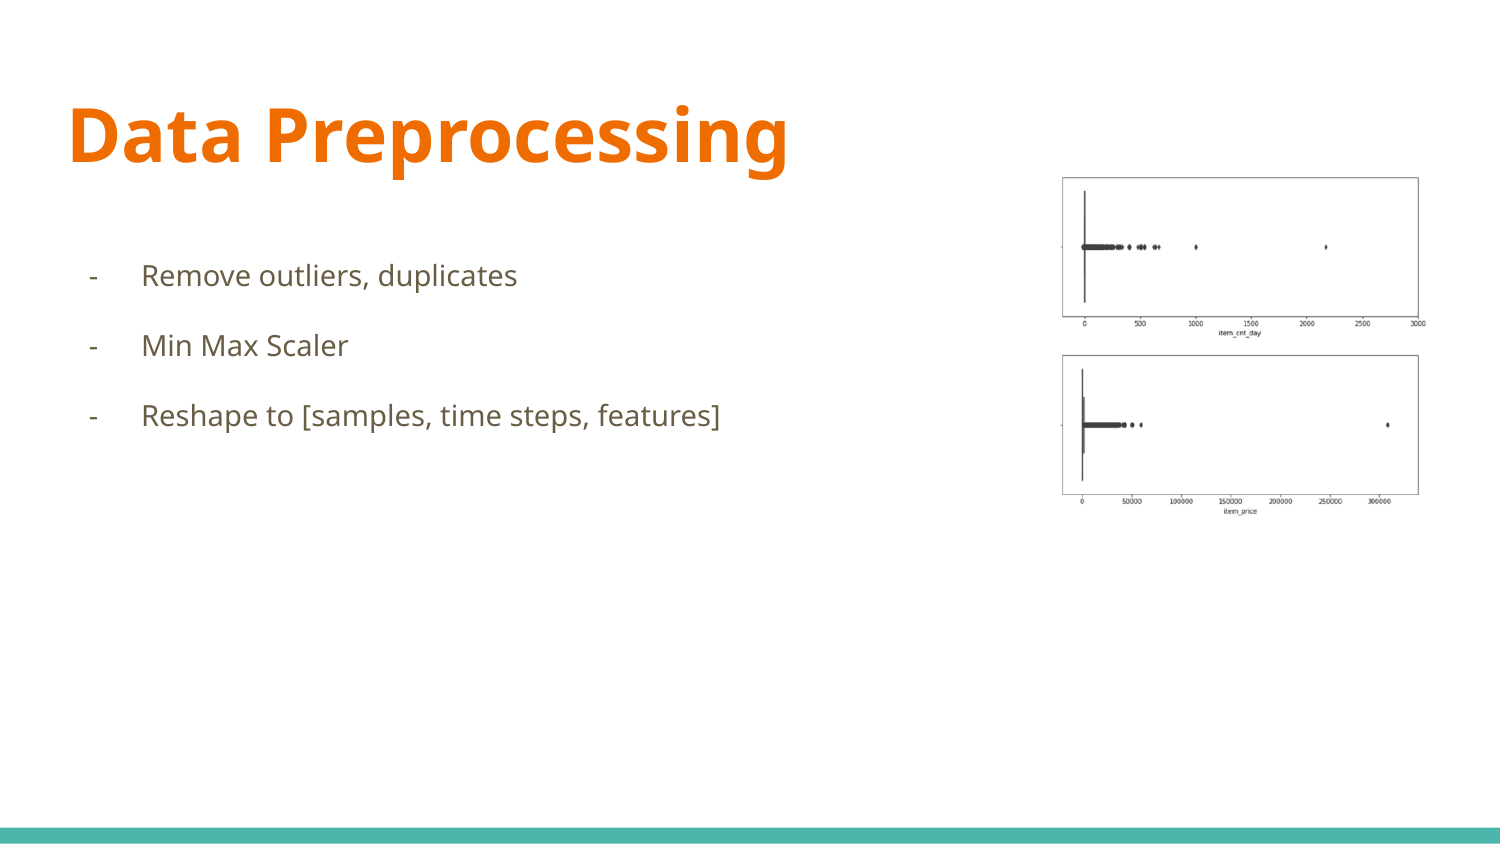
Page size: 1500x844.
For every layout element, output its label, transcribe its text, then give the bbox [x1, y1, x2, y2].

picture [1051, 171, 1437, 523]
title Data Preprocessing [51, 72, 1449, 189]
list Remove outliers, duplicates Min Max Scaler Reshape to [samples, time steps, features] [51, 207, 1449, 750]
